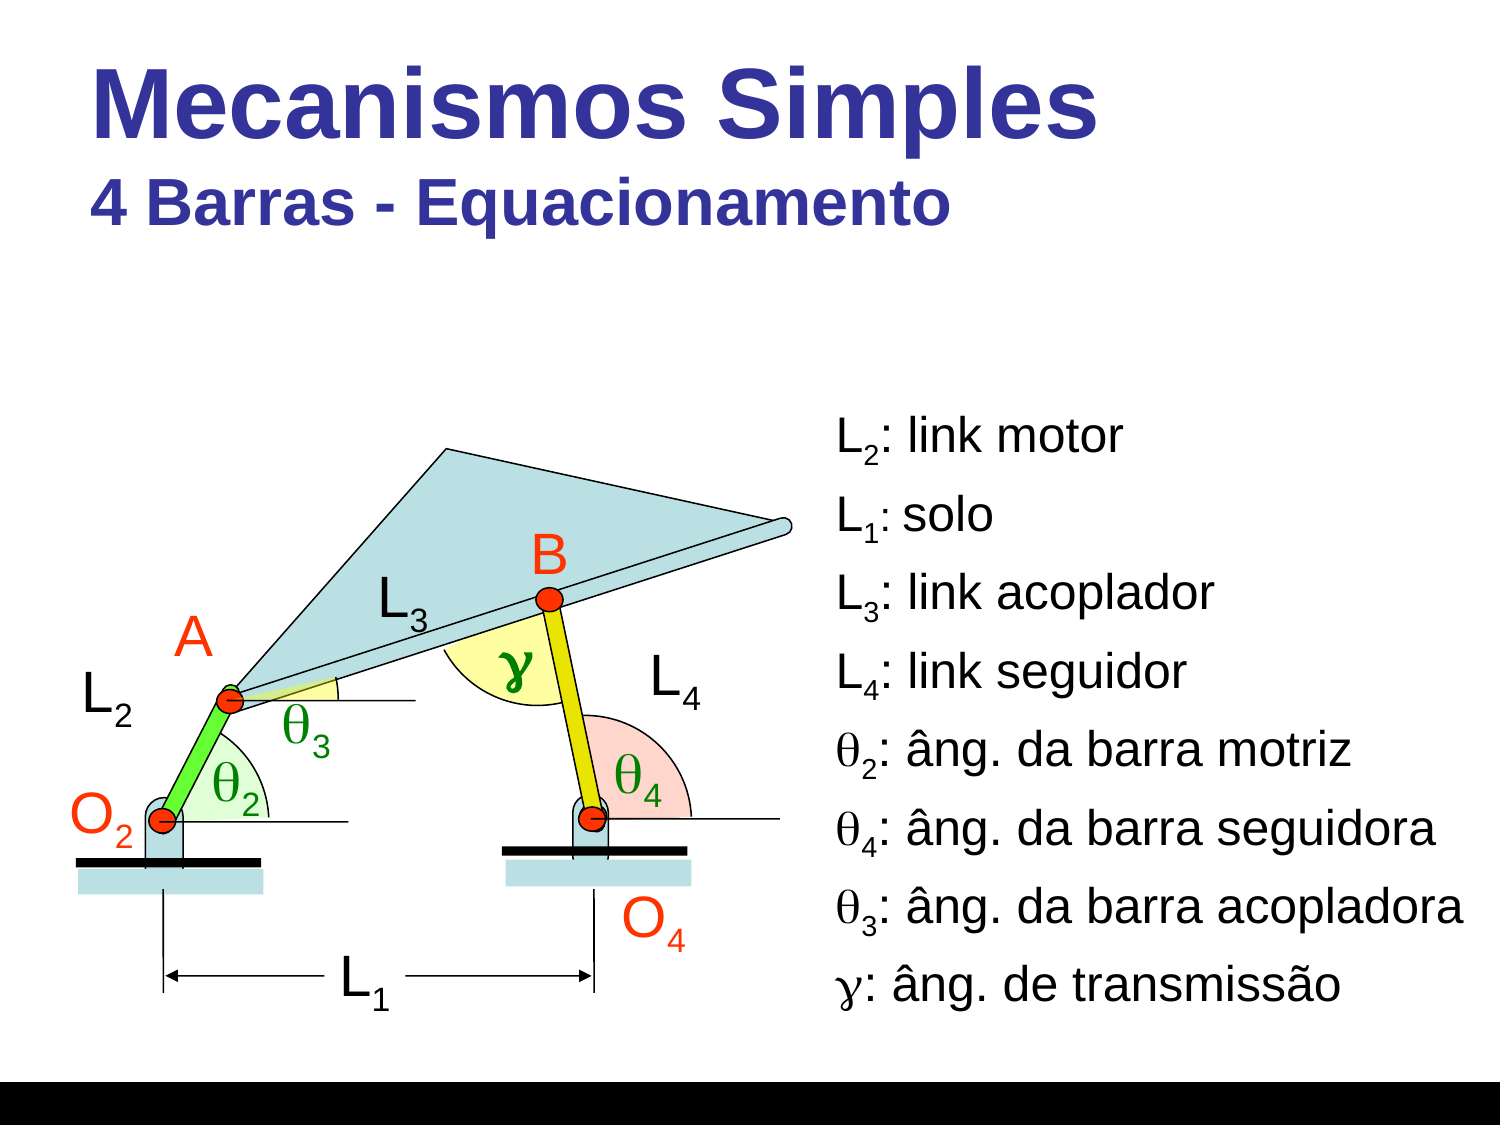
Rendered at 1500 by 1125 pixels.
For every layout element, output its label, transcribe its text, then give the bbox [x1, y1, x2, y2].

text_box L2: link motor L1: solo L3: link acoplador L4: link seguidor q2: âng. da barra motriz q4: âng. da barra seguidora q3: âng. da barra acopladora g: âng. de transmissão [820, 385, 1500, 1097]
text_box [53, 444, 807, 1017]
title Mecanismos Simples 4 Barras - Equacionamento [75, 45, 1425, 233]
